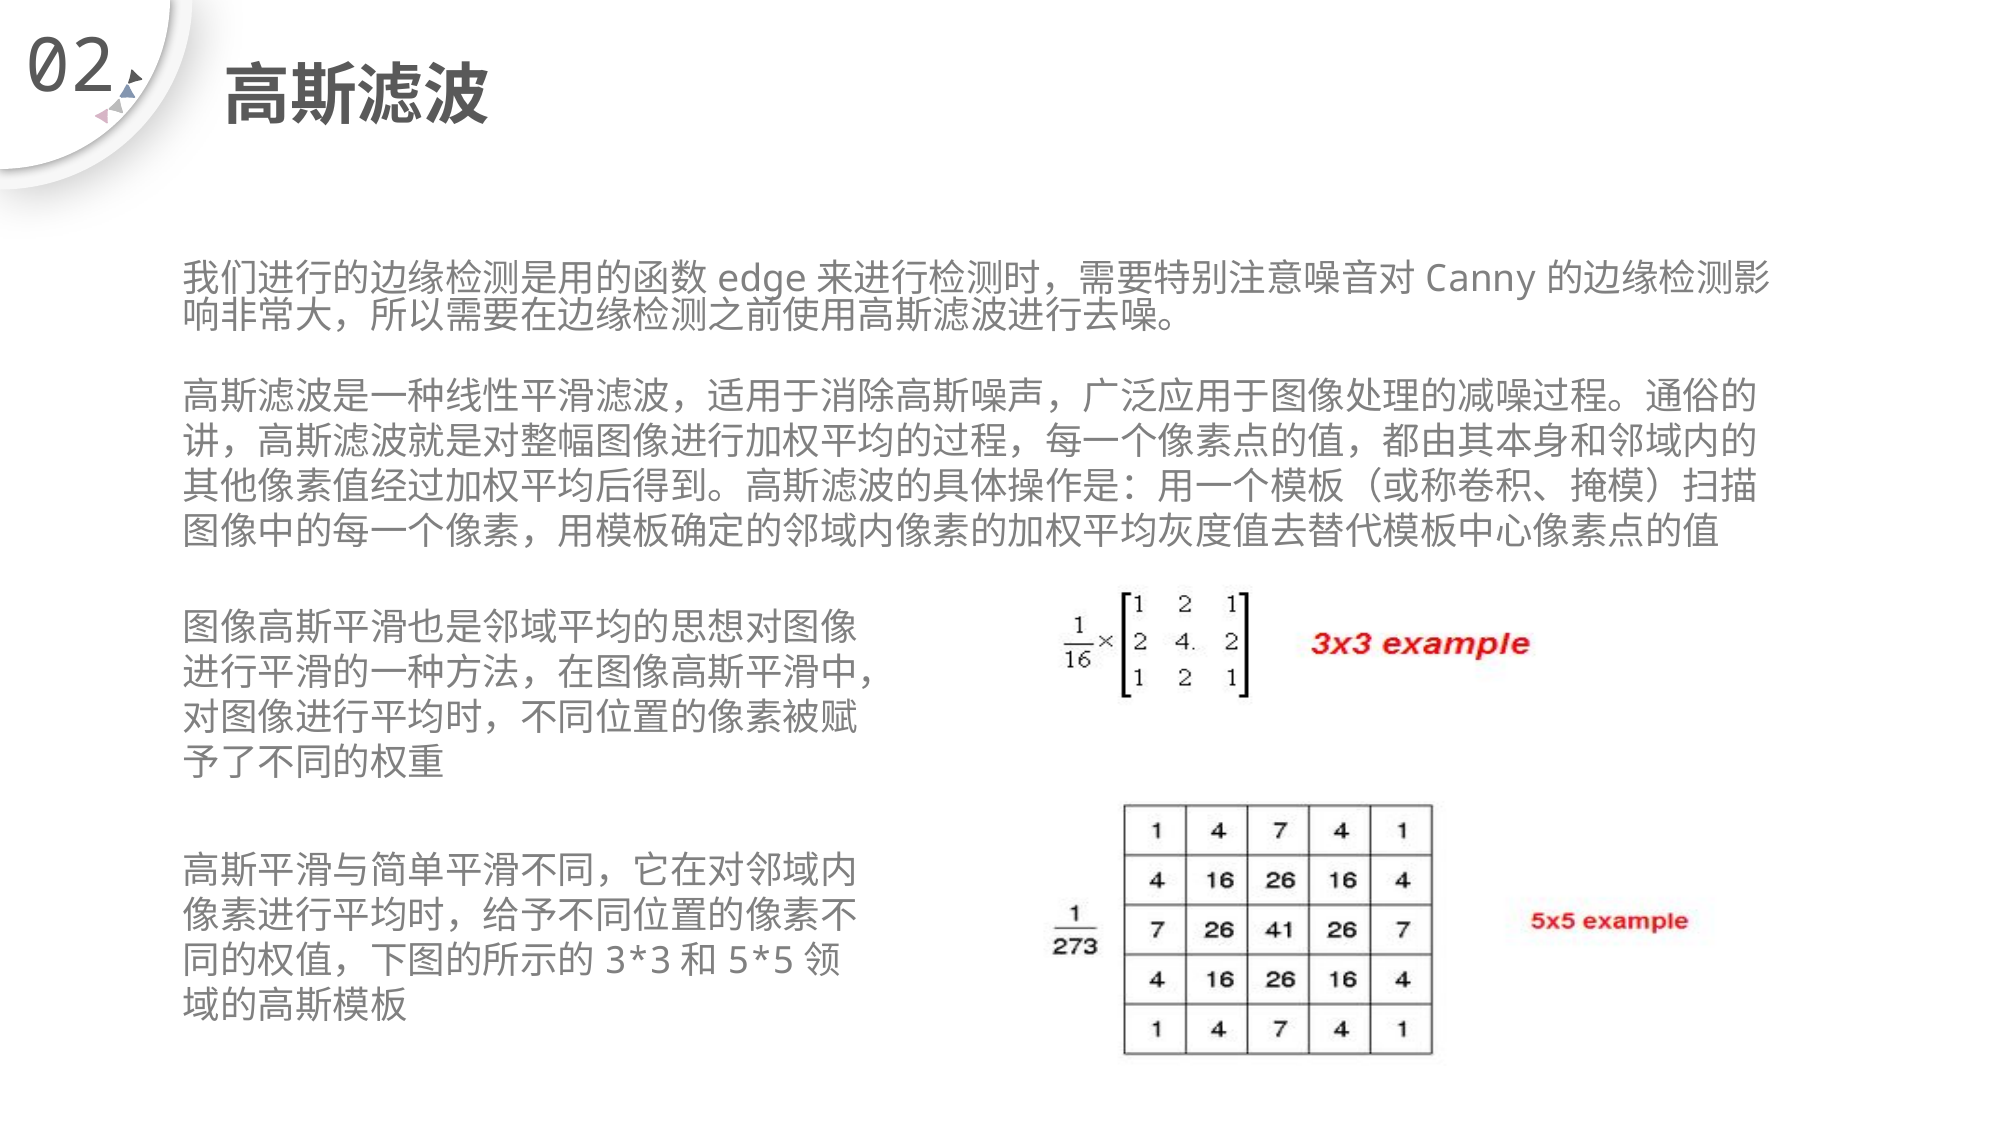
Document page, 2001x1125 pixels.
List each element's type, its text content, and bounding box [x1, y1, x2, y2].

text_box 高斯滤波 [208, 61, 1136, 141]
text_box 图像高斯平滑也是邻域平均的思想对图像进行平滑的一种方法，在图像高斯平滑中，对图像进行平均时，不同位置的像素被赋予了不同的权重 [168, 595, 906, 791]
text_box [5, 8, 136, 115]
text_box 高斯平滑与简单平滑不同，它在对邻域内像素进行平均时，给予不同位置的像素不同的权值，下图的所示的3*3和5*5领域的高斯模板 [168, 838, 892, 1034]
text_box 高斯滤波是一种线性平滑滤波，适用于消除高斯噪声，广泛应用于图像处理的减噪过程。通俗的讲，高斯滤波就是对整幅图像进行加权平均的过程，每一个像素点的值，都由其本身和邻域内的其他像素值经过加权平均后得到。高斯滤波的具体操作是：用一个模板（或称卷积、掩模）扫描图像中的每一个像素，用模板确定的邻域内像素的加权平均灰度值去替代模板中心像素点的值 [168, 364, 1809, 560]
picture [1029, 561, 1724, 1084]
text_box 我们进行的边缘检测是用的函数edge来进行检测时，需要特别注意噪音对Canny的边缘检测影响非常大，所以需要在边缘检测之前使用高斯滤波进行去噪。 [168, 270, 1823, 402]
